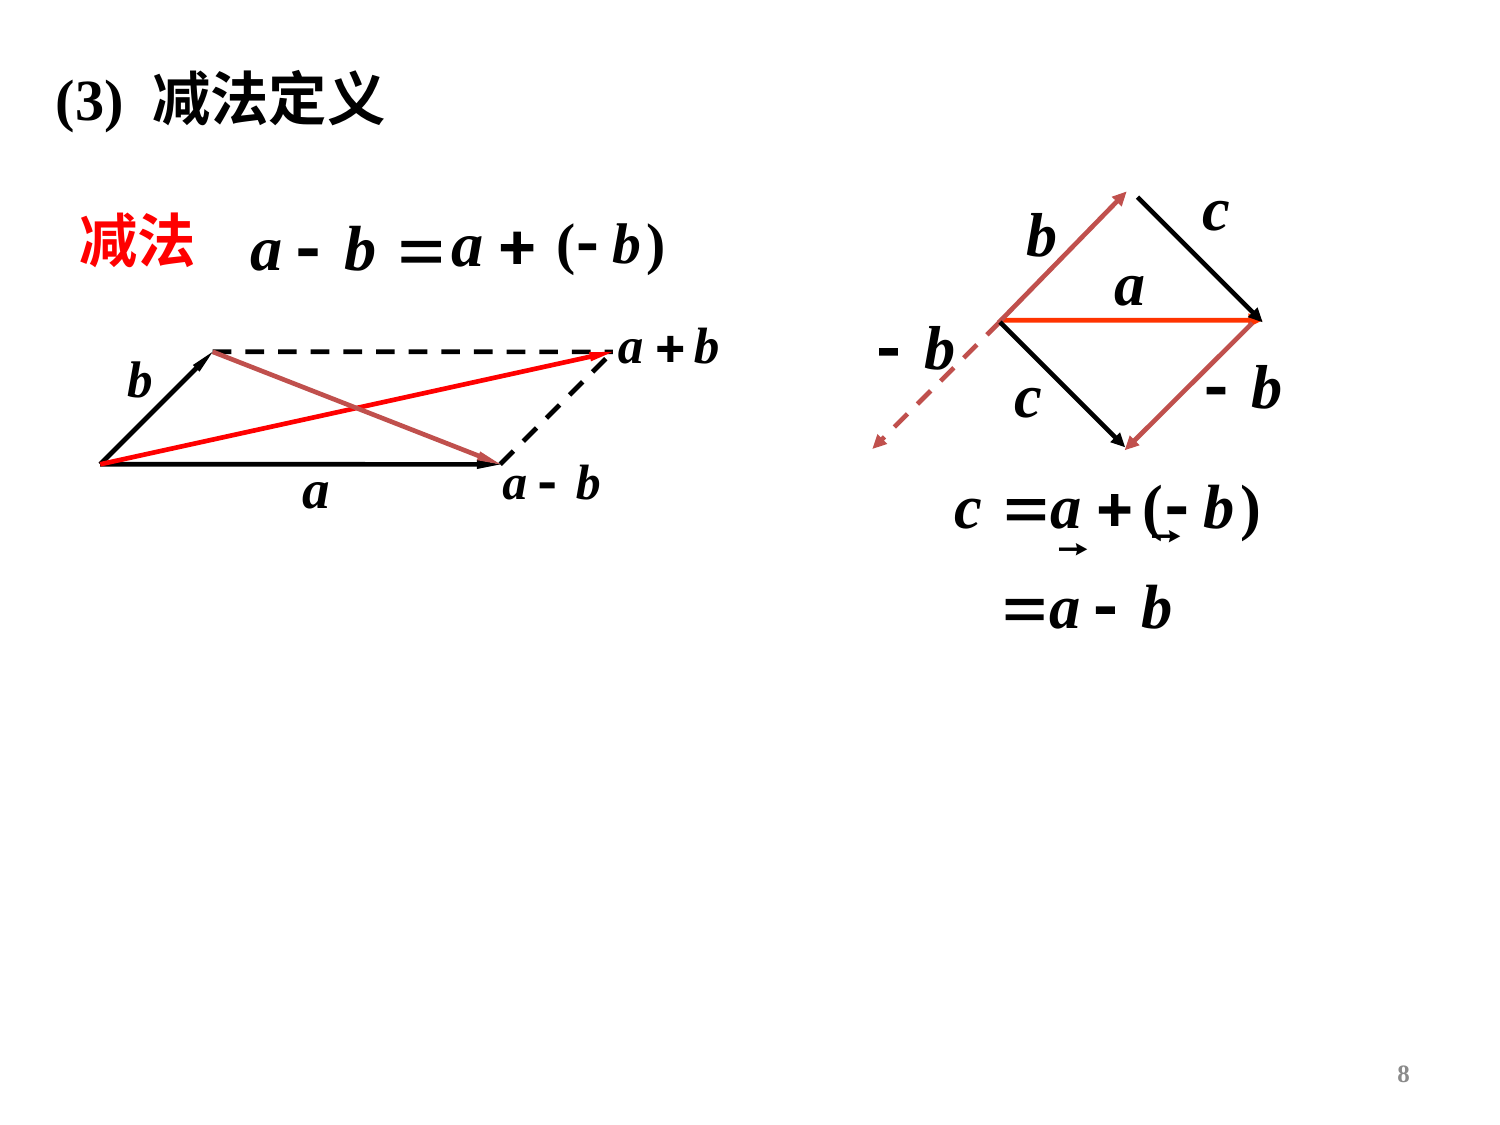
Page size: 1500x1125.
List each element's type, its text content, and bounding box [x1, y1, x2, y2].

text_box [1012, 371, 1051, 425]
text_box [100, 314, 726, 515]
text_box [849, 309, 1023, 412]
slide_number 8 [1074, 1042, 1425, 1103]
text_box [1199, 184, 1238, 237]
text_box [974, 196, 1151, 285]
text_box (3) 减法定义 [41, 54, 417, 140]
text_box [1102, 348, 1290, 415]
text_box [548, 196, 675, 288]
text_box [951, 467, 1263, 648]
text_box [442, 207, 551, 283]
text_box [999, 259, 1263, 321]
text_box 减法 [64, 196, 239, 282]
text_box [241, 196, 446, 287]
text_box [1051, 372, 1126, 448]
